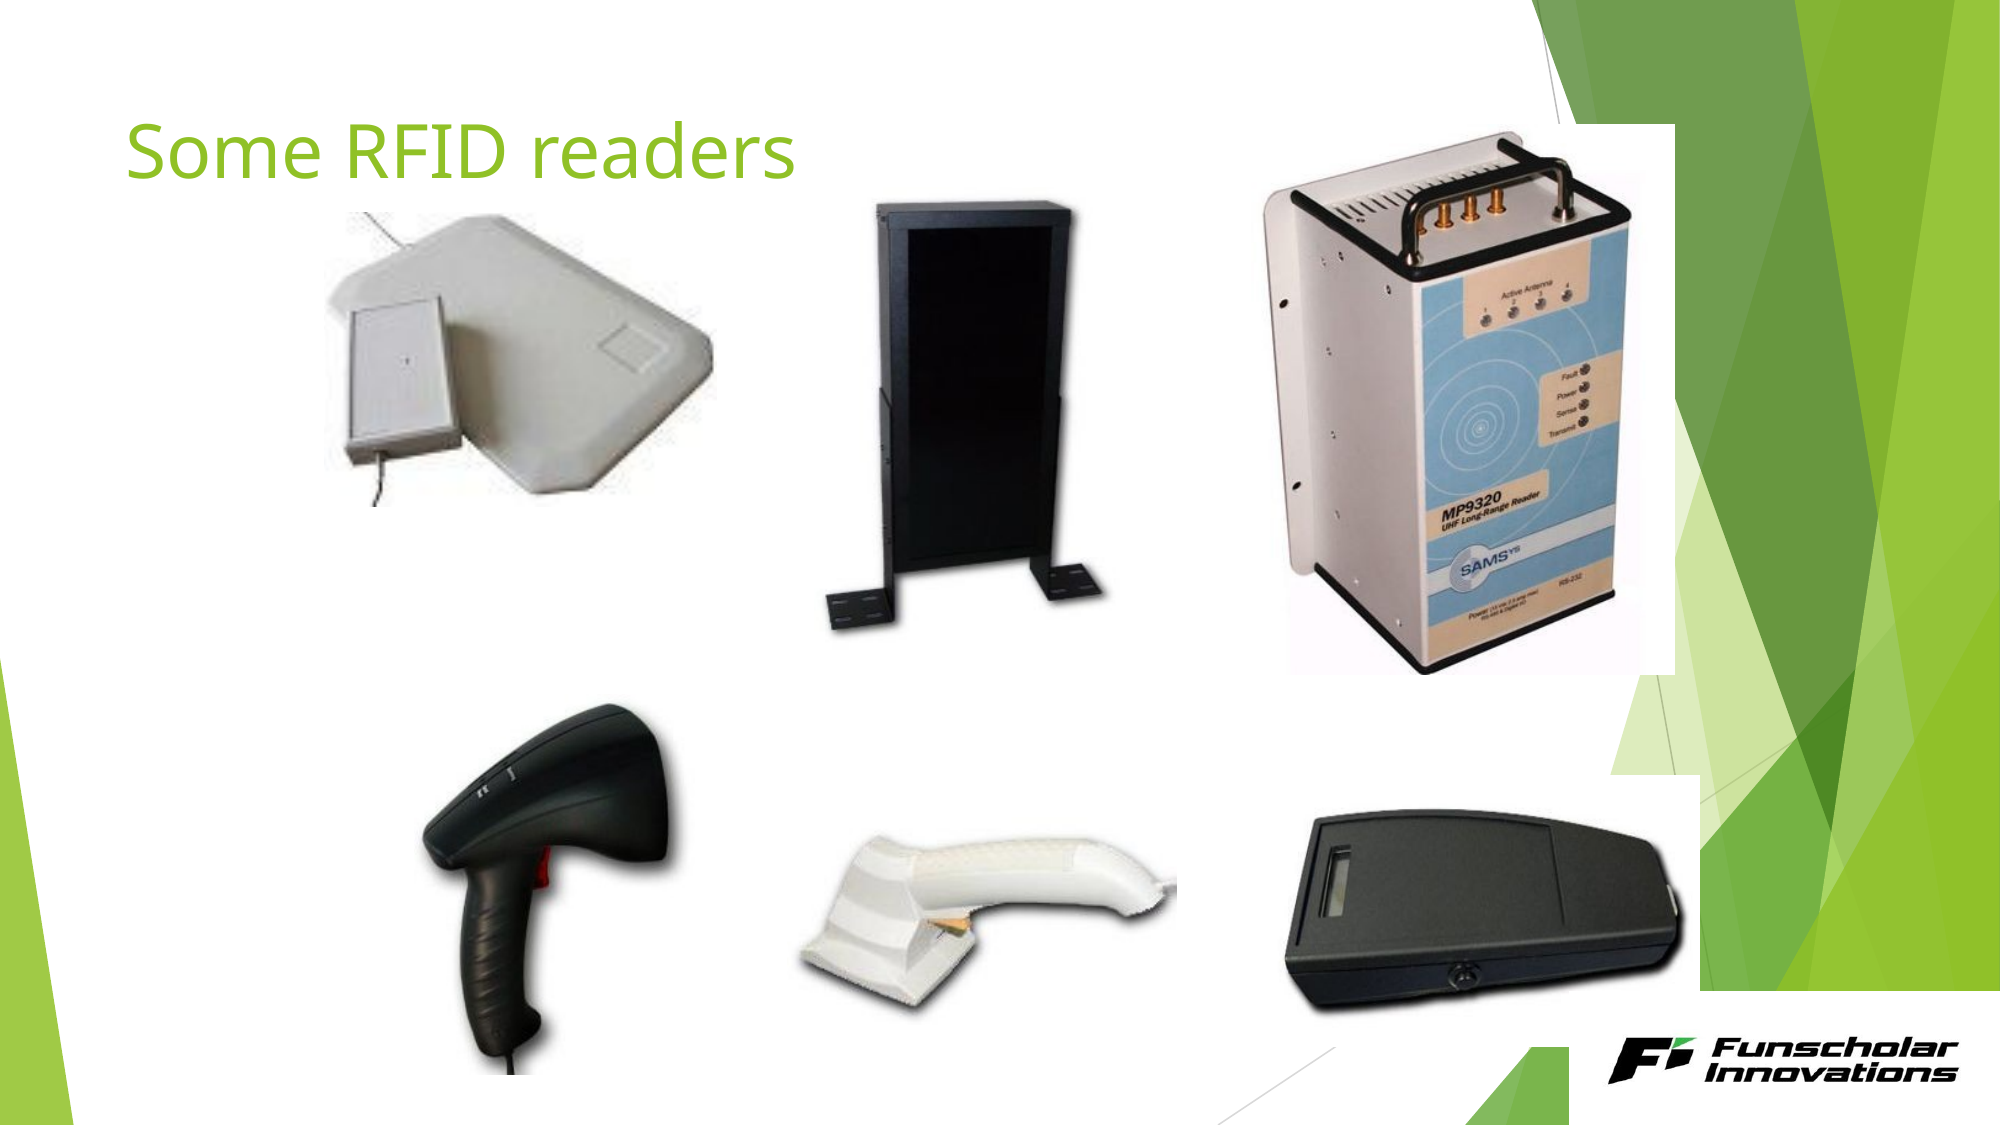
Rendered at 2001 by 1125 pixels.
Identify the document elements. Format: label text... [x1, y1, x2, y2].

text_box [0, 658, 74, 1125]
title Some RFID readers [88, 26, 1276, 292]
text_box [1262, 775, 2000, 1125]
picture [324, 212, 717, 507]
picture [813, 187, 1120, 651]
picture [414, 693, 695, 1076]
picture [787, 816, 1177, 1026]
picture [1211, 124, 1676, 676]
